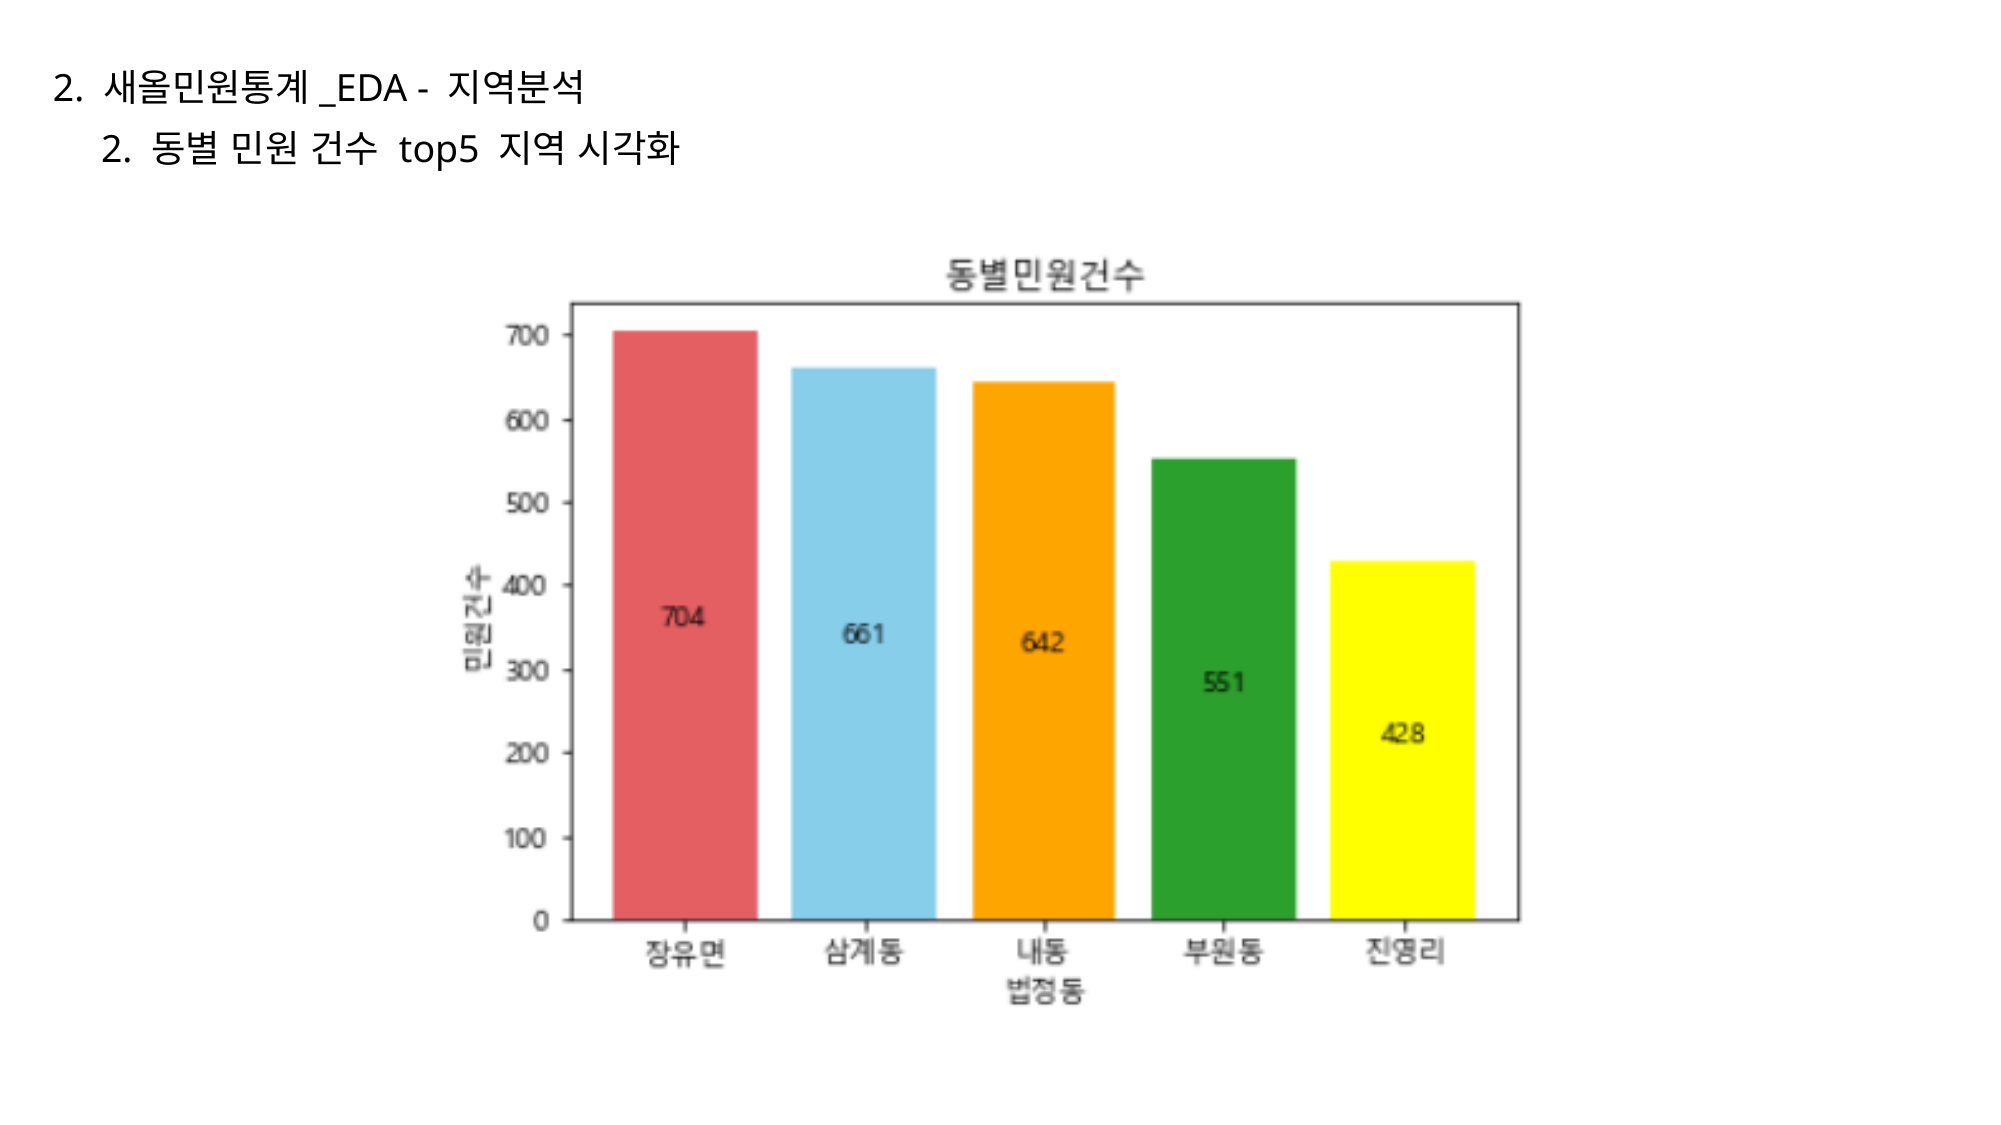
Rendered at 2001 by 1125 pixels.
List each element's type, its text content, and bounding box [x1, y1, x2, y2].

text_box 2. 새올민원통계_EDA - 지역분석 [38, 57, 601, 117]
text_box 2. 동별 민원 건수 top5 지역 시각화 [86, 117, 697, 178]
picture [426, 238, 1548, 1043]
